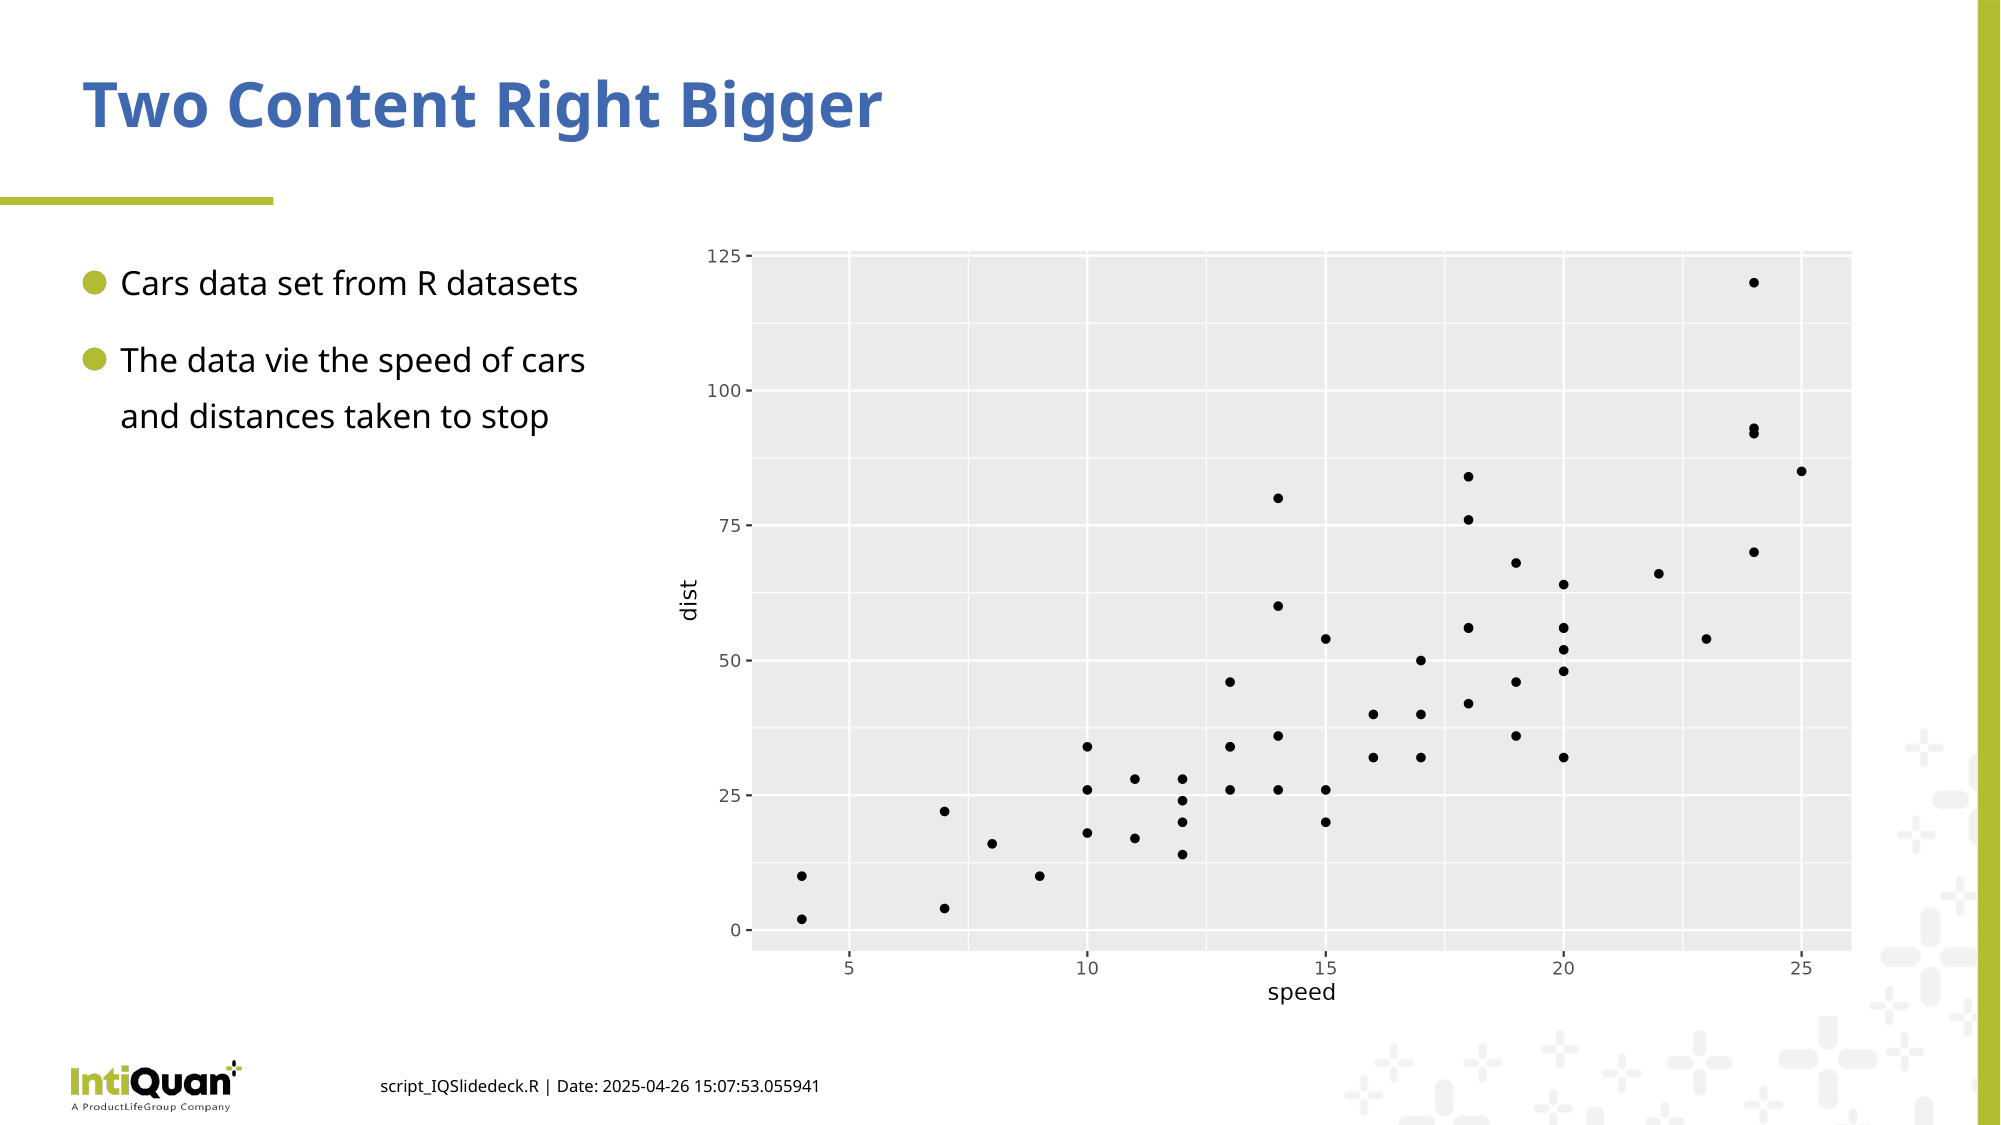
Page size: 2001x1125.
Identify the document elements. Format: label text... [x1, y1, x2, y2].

list script_IQSlidedeck.R | Date: 2025-04-26 15:07:53.055941 [365, 1059, 1863, 1102]
list Cars data set from R datasets The data vie the speed of cars and distances taken to stop [67, 239, 651, 1016]
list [668, 239, 1863, 1016]
title Two Content Right Bigger [67, 29, 1857, 186]
picture [0, 0, 2001, 1125]
